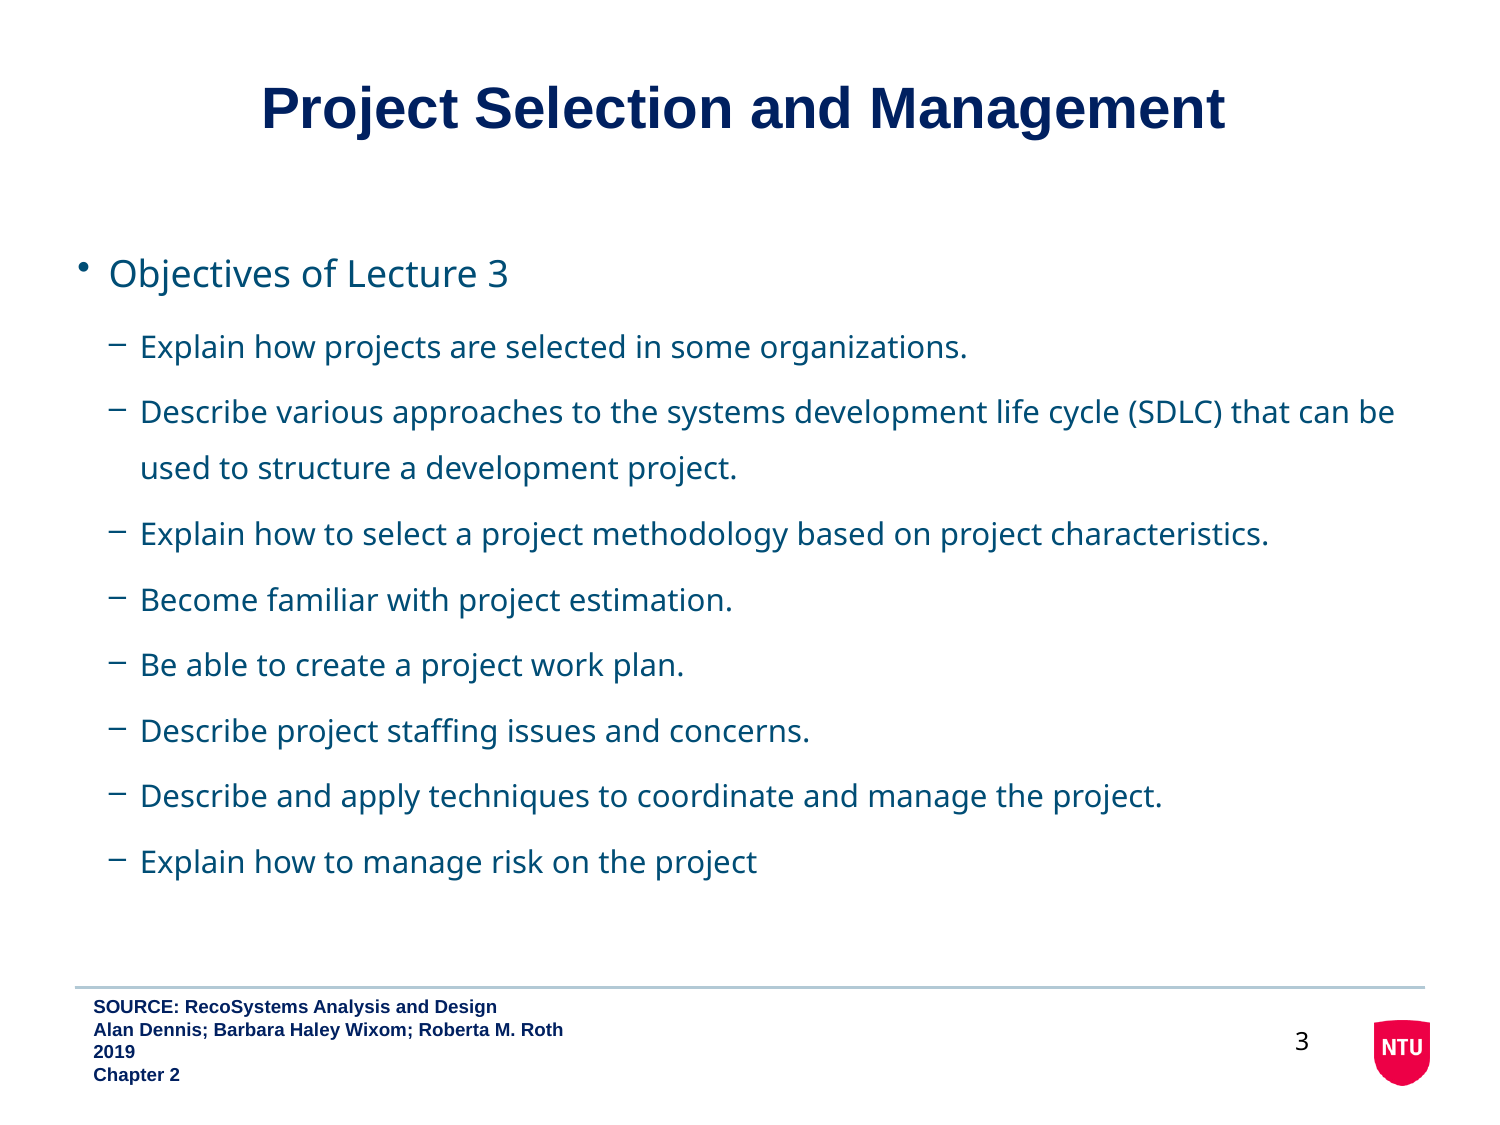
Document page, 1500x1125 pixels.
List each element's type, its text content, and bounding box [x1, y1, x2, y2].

slide_number 3 [974, 1017, 1325, 1097]
title Project Selection and Management [62, 62, 1425, 237]
text_box SOURCE: RecoSystems Analysis and Design Alan Dennis; Barbara Haley Wixom; Roberta M. Roth 2019 Chapter 2 [78, 987, 579, 1115]
picture [1374, 1020, 1430, 1086]
list Objectives of Lecture 3 Explain how projects are selected in some organizations. Describe various approaches to the systems development life cycle (SDLC) that can be used to structure a development project. Explain how to select a project methodology based on project characteristics. Become familiar with project estimation. Be able to create a project work plan. Describe project staffing issues and concerns. Describe and apply techniques to coordinate and manage the project. Explain how to manage risk on the project [62, 237, 1425, 903]
